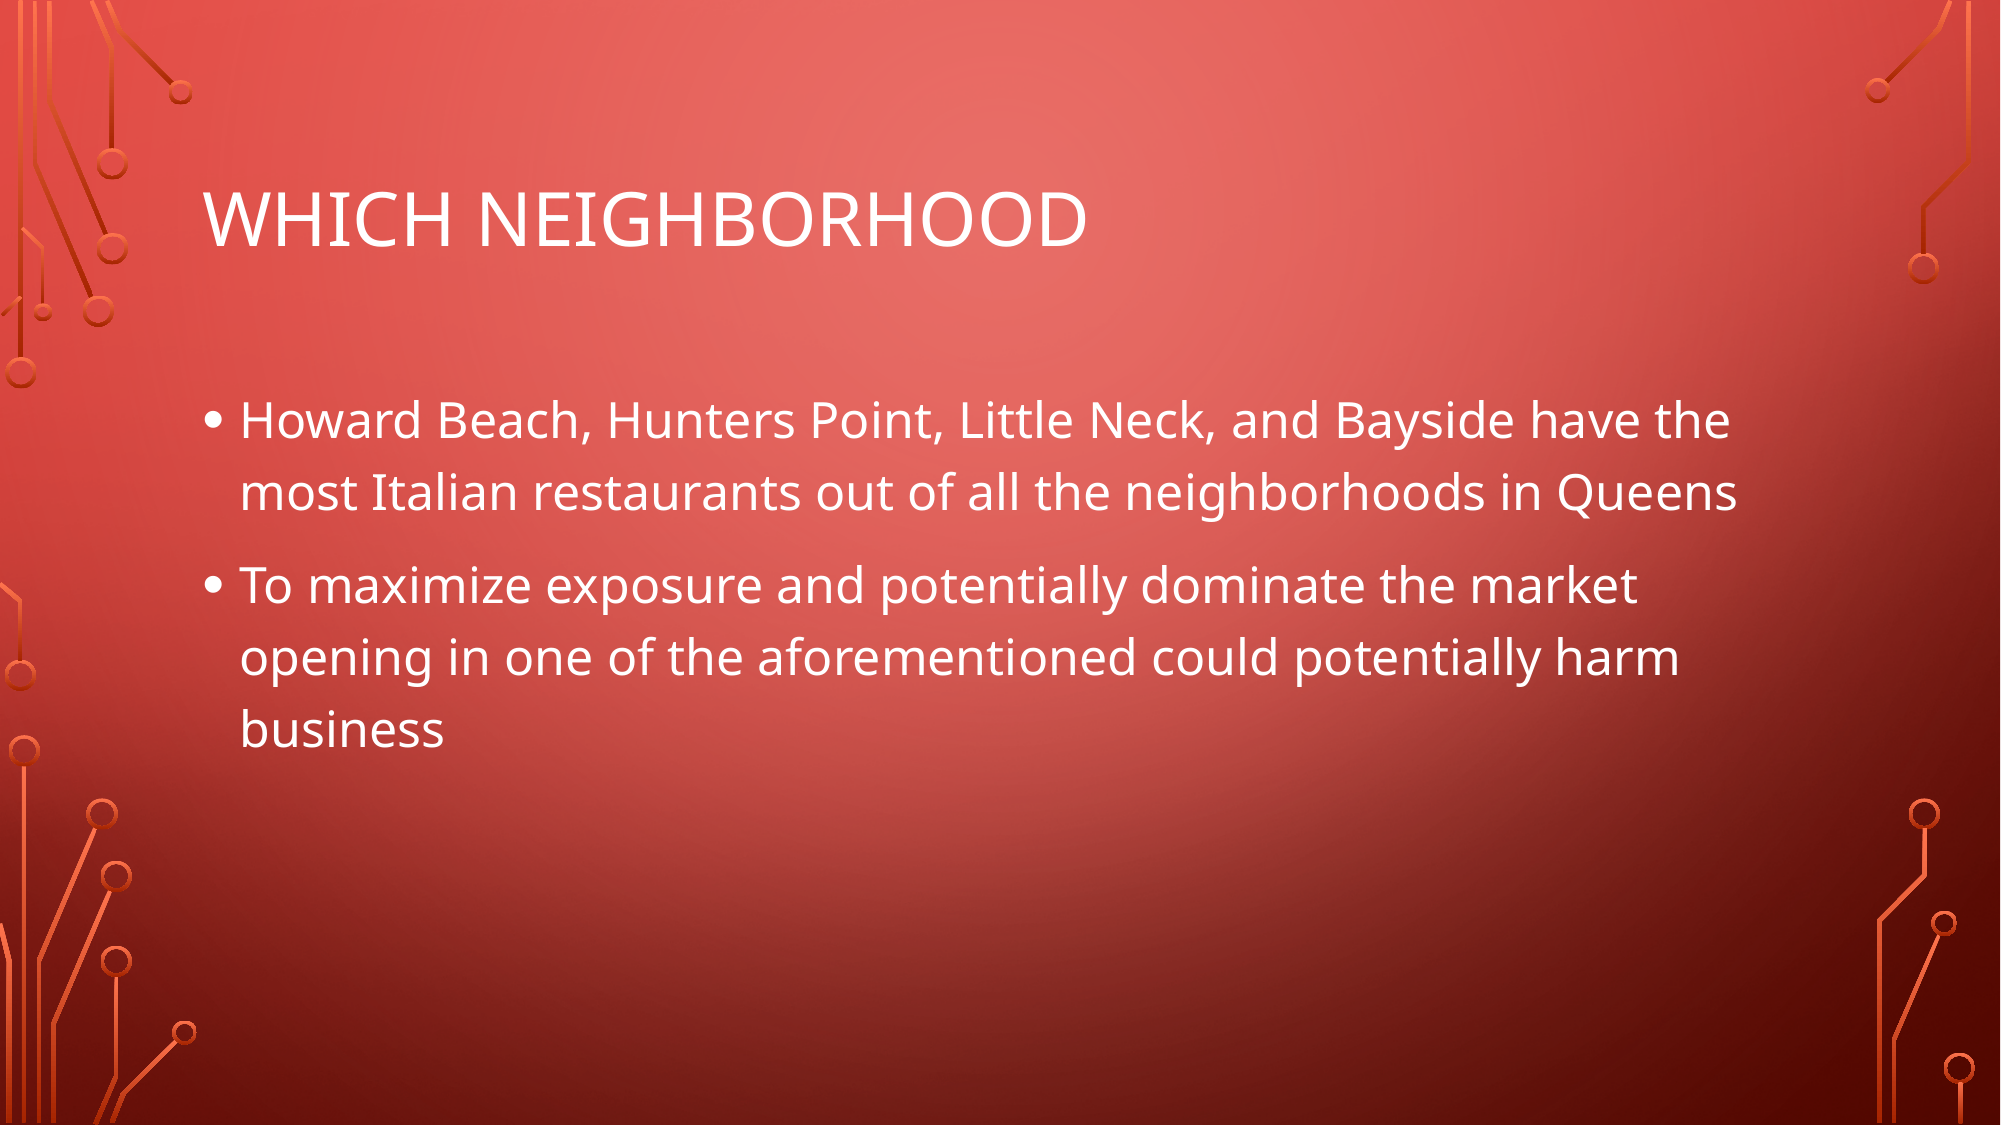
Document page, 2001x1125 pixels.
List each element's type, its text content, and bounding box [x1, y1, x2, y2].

list Howard Beach, Hunters Point, Little Neck, and Bayside have the most Italian restaurants out of all the neighborhoods in Queens To maximize exposure and potentially dominate the market opening in one of the aforementioned could potentially harm business [187, 369, 1813, 950]
title Which Neighborhood [187, 101, 1813, 344]
